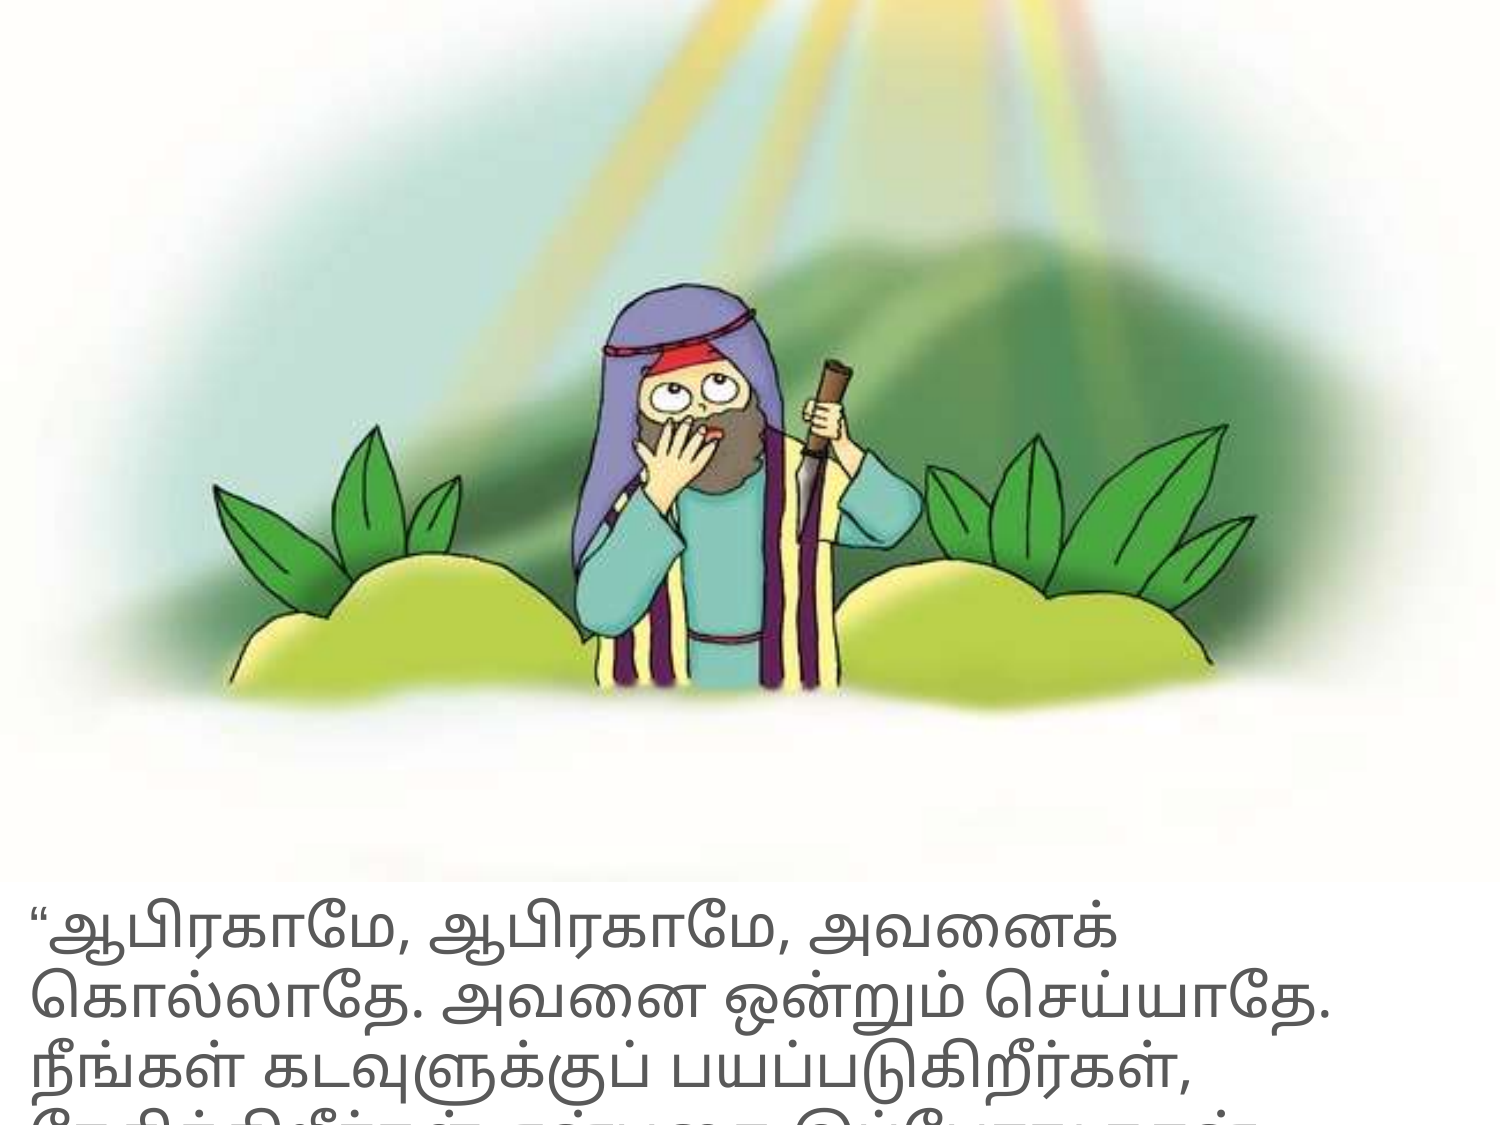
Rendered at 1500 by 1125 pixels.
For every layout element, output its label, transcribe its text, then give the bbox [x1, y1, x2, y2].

text_box “ஆபிரகாமே, ஆபிரகாமே, அவனைக் கொல்லாதே. அவனை ஒன்றும் செய்யாதே. நீங்கள் கடவுளுக்குப் பயப்படுகிறீர்கள், நேசிக்கிறீர்கள் என்பதை இப்போது நான் அறிவேன். இது ஆபிரகாமுக்கு கடவுள் செய்த சோதனை. [14, 889, 1500, 1125]
picture [0, 0, 1500, 882]
